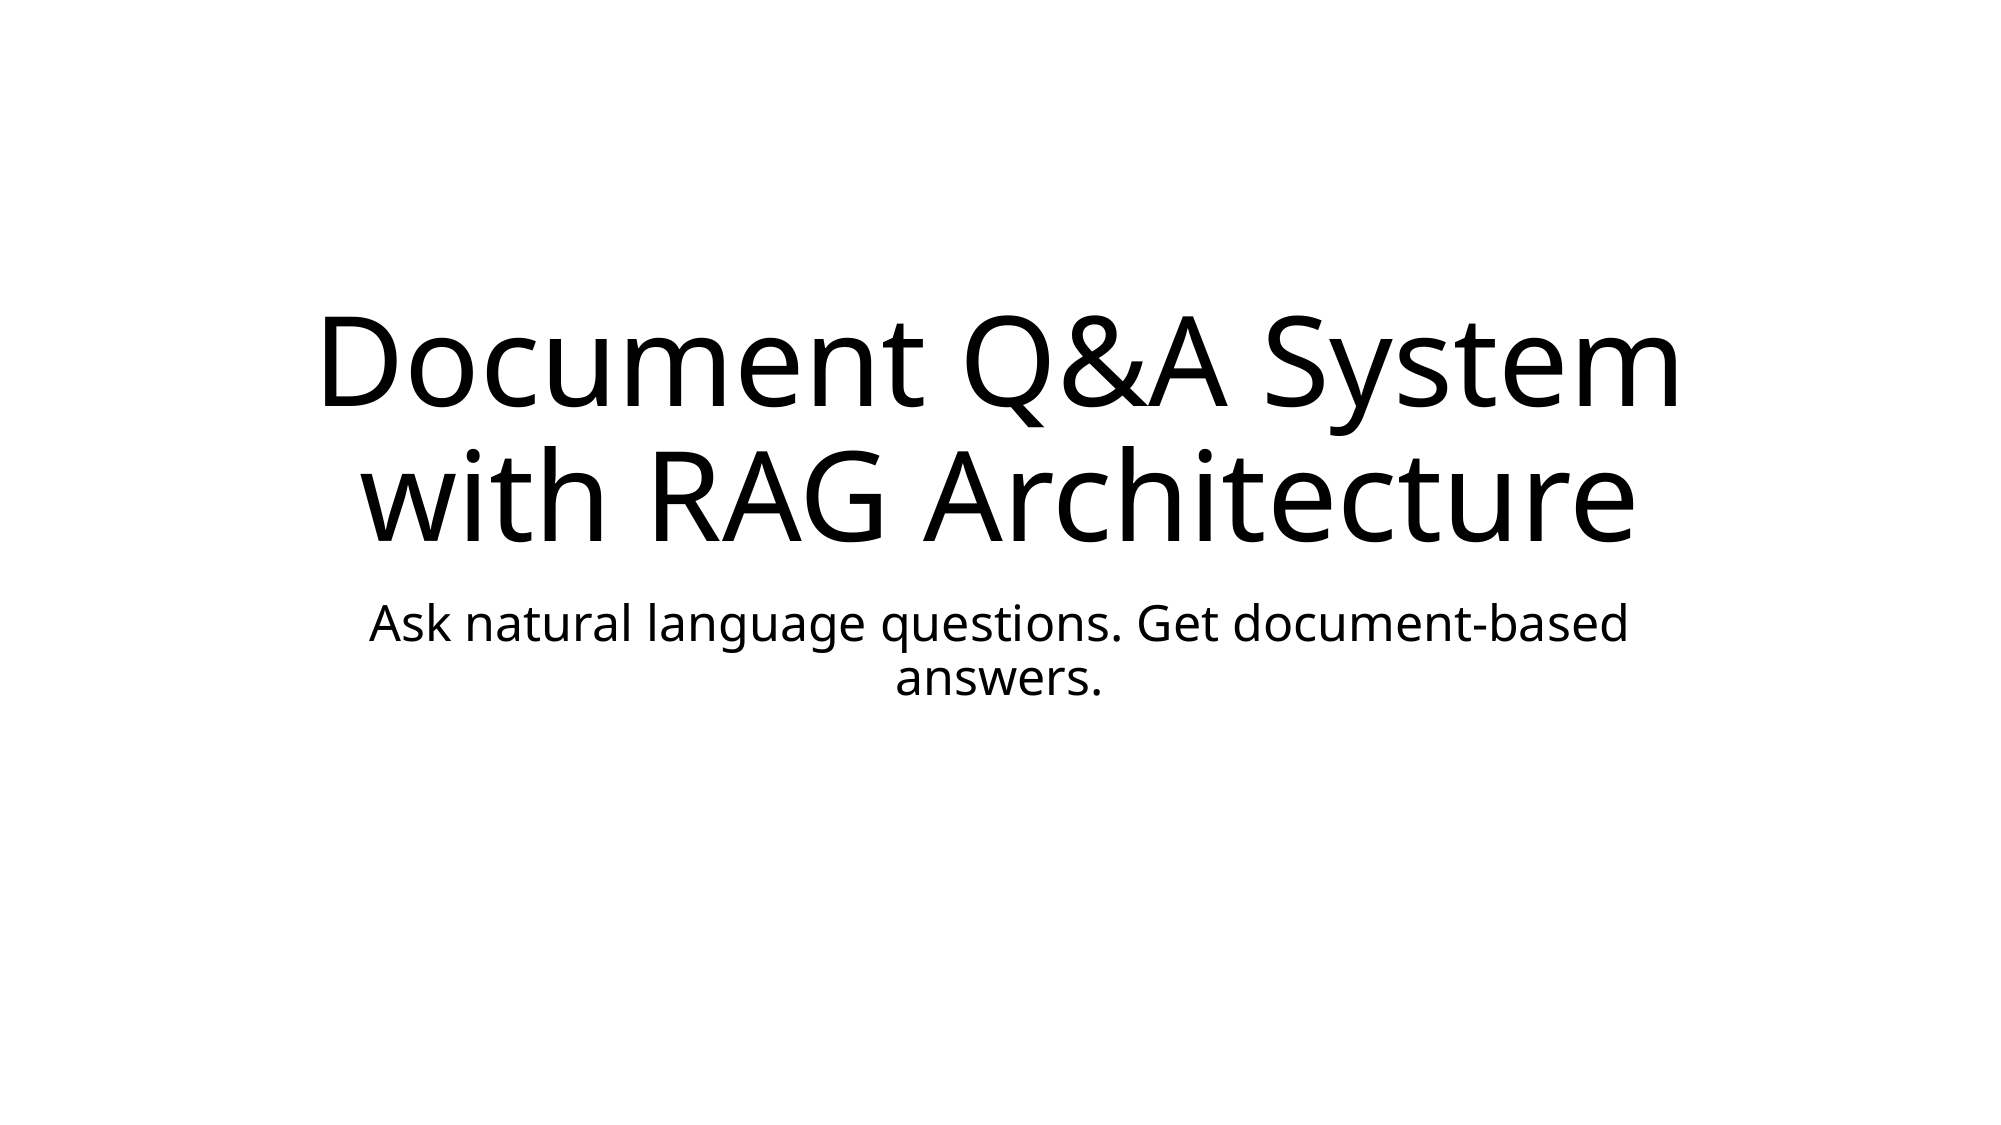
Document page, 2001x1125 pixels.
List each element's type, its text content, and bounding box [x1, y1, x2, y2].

title Document Q&A System with RAG Architecture [249, 184, 1750, 576]
subtitle Ask natural language questions. Get document-based answers. [249, 590, 1750, 863]
